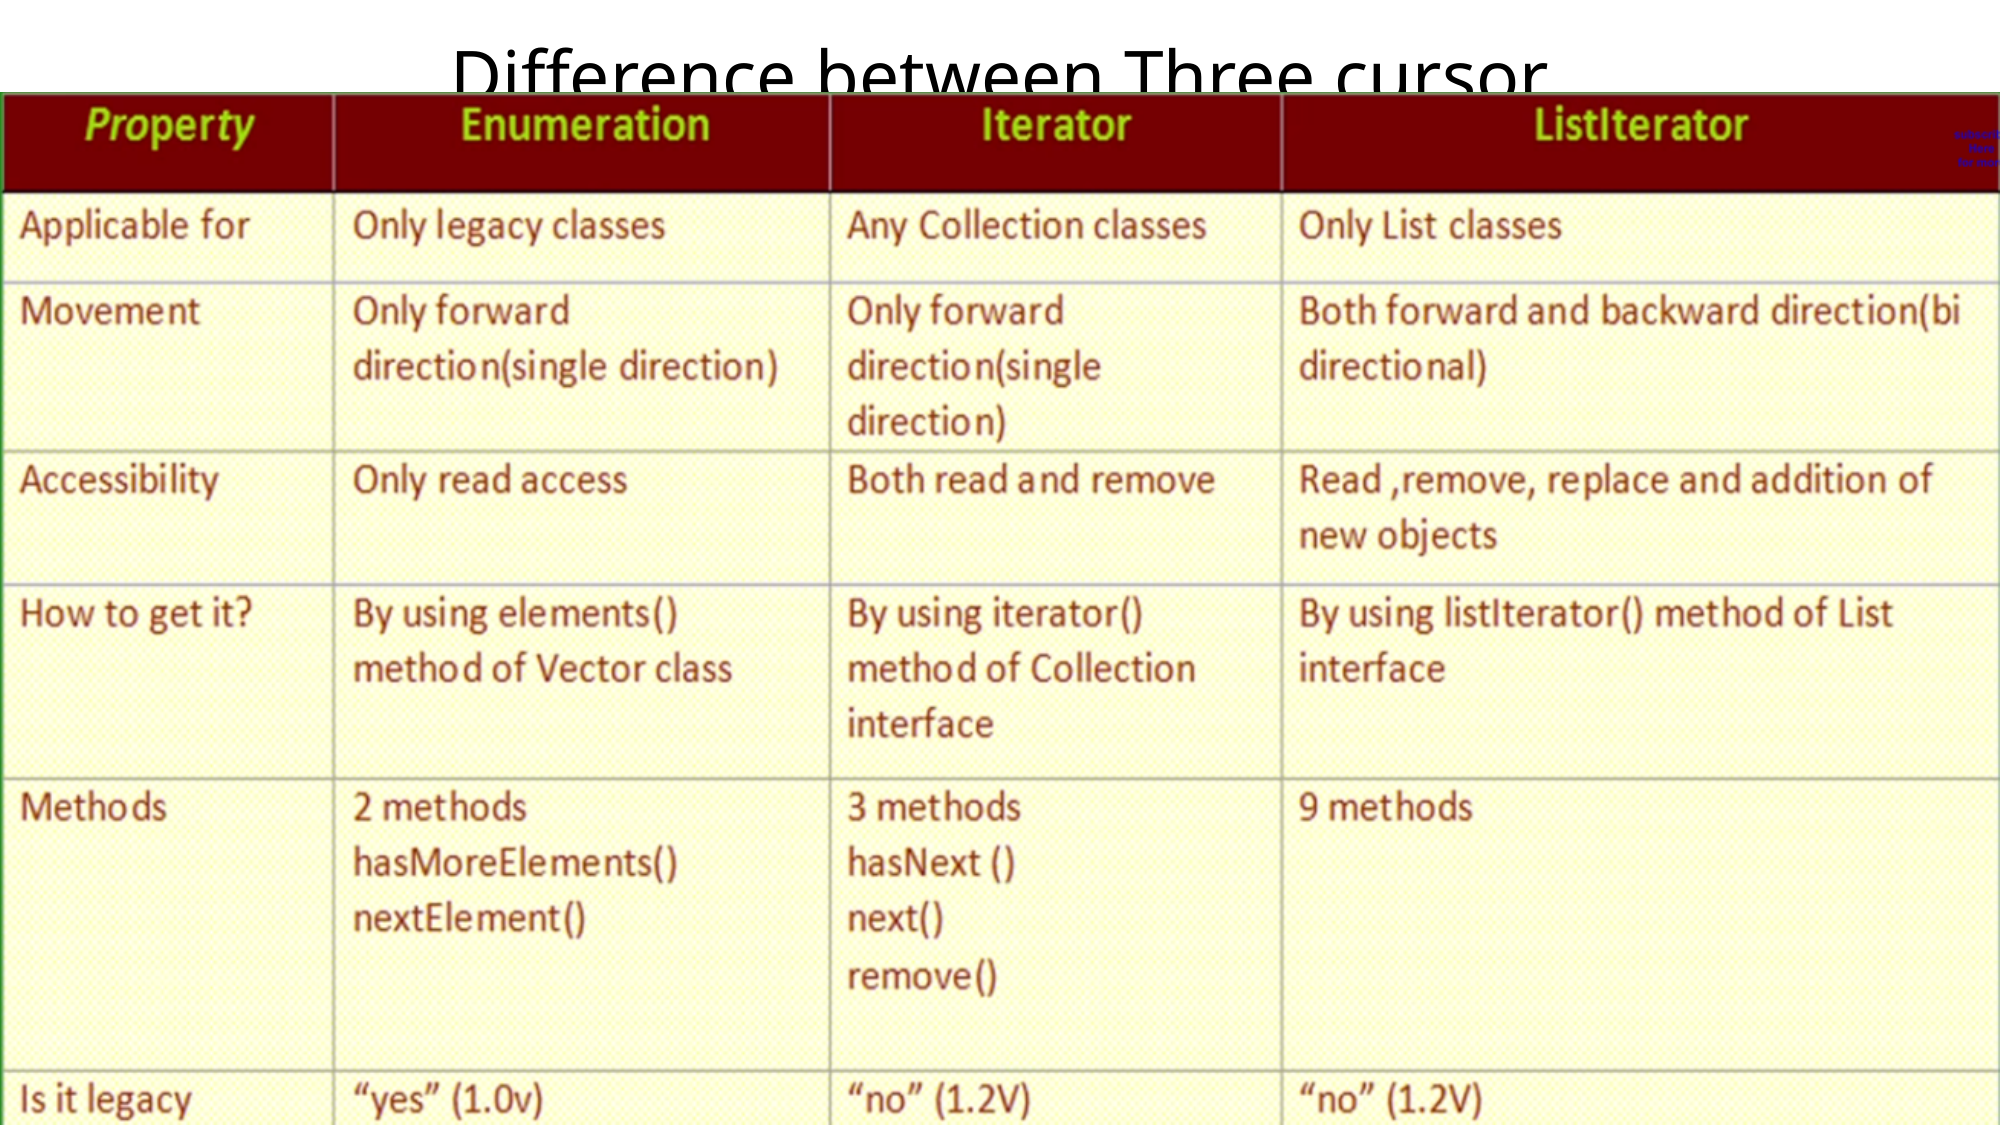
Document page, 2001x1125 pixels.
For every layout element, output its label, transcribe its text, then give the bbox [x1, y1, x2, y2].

picture [0, 92, 2000, 1125]
title Difference between Three cursor [0, 33, 2000, 92]
